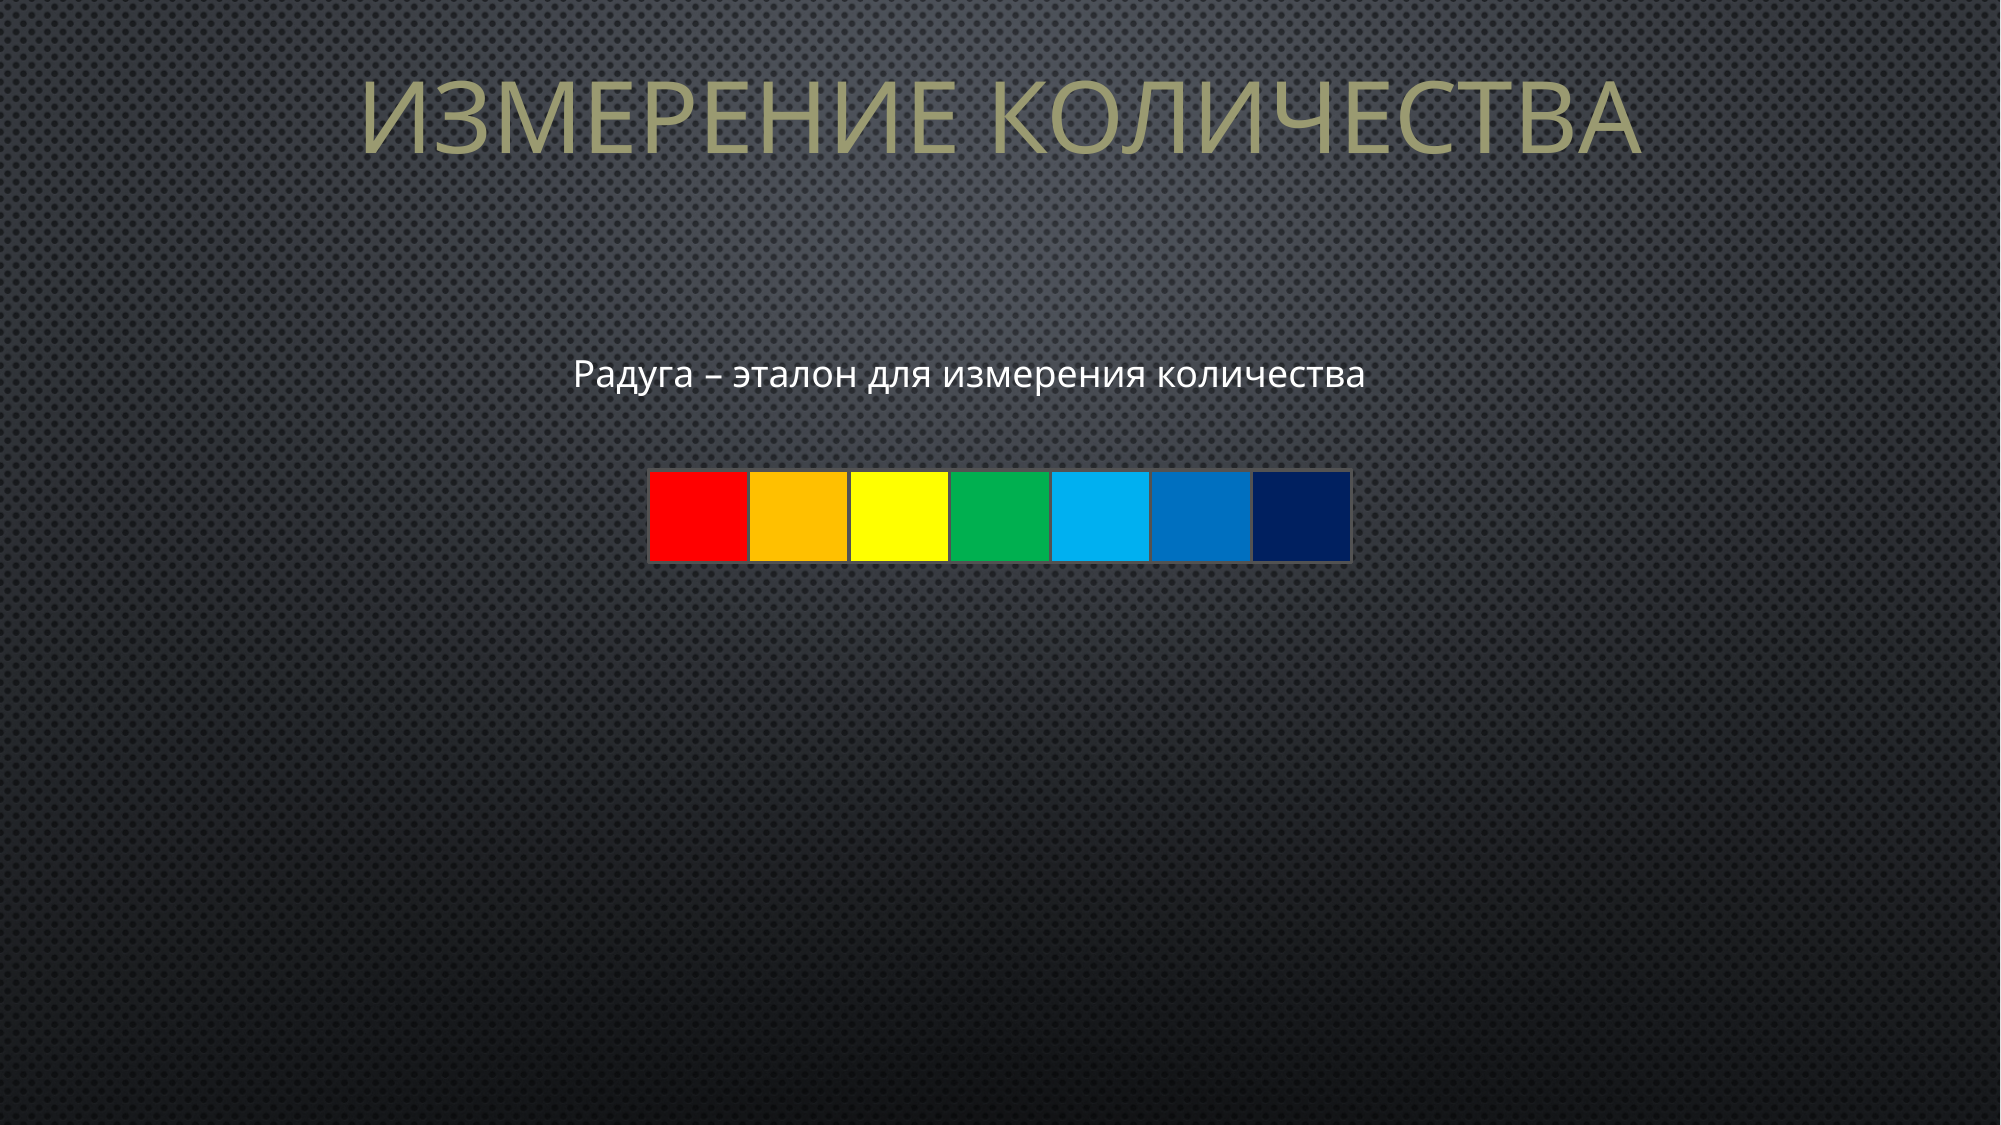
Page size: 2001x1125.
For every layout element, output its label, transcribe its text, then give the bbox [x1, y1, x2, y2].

title Измерение количества [288, 59, 1712, 181]
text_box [647, 469, 1352, 563]
text_box Радуга – эталон для измерения количества [557, 343, 1442, 403]
